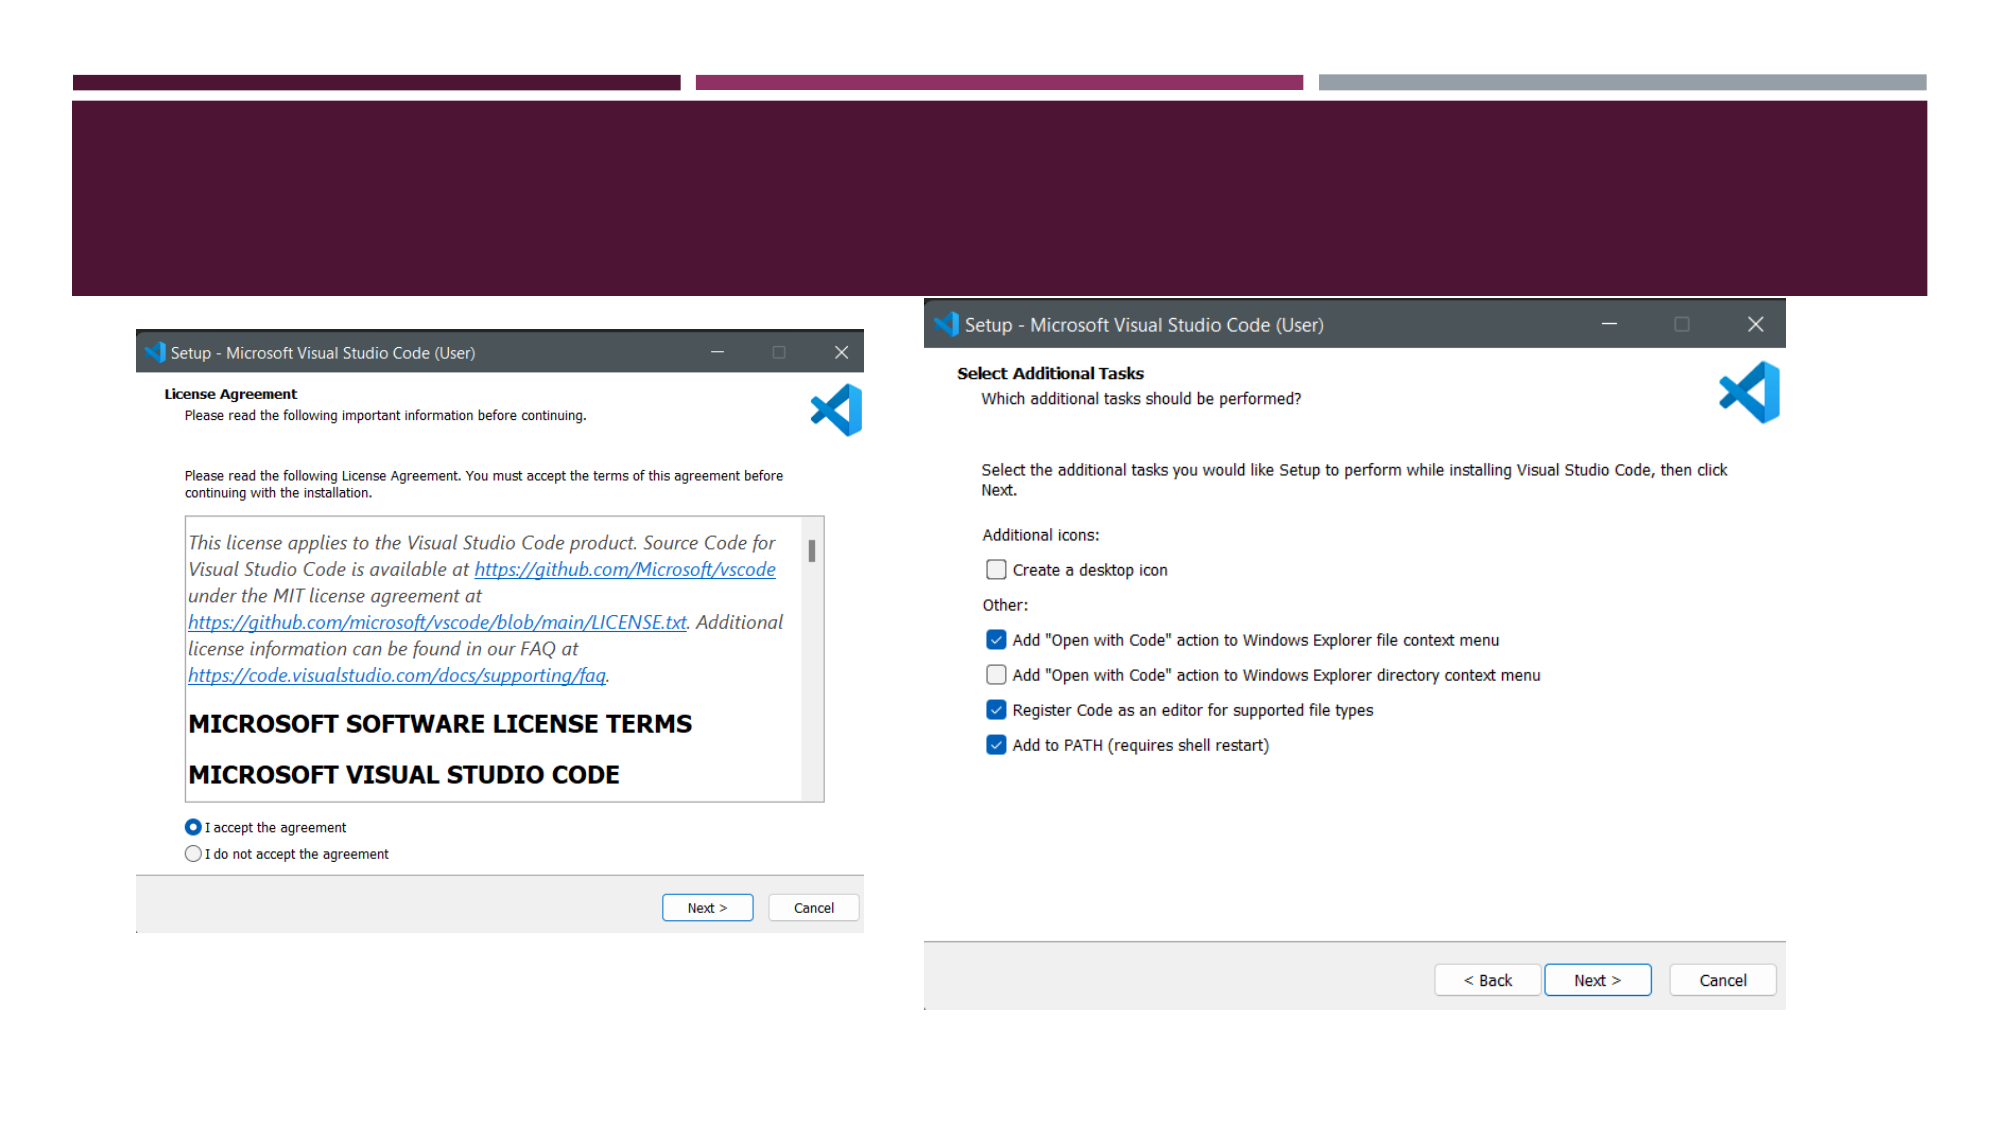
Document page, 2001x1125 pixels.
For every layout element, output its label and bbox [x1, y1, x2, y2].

list [136, 329, 864, 934]
picture [923, 298, 1786, 1011]
